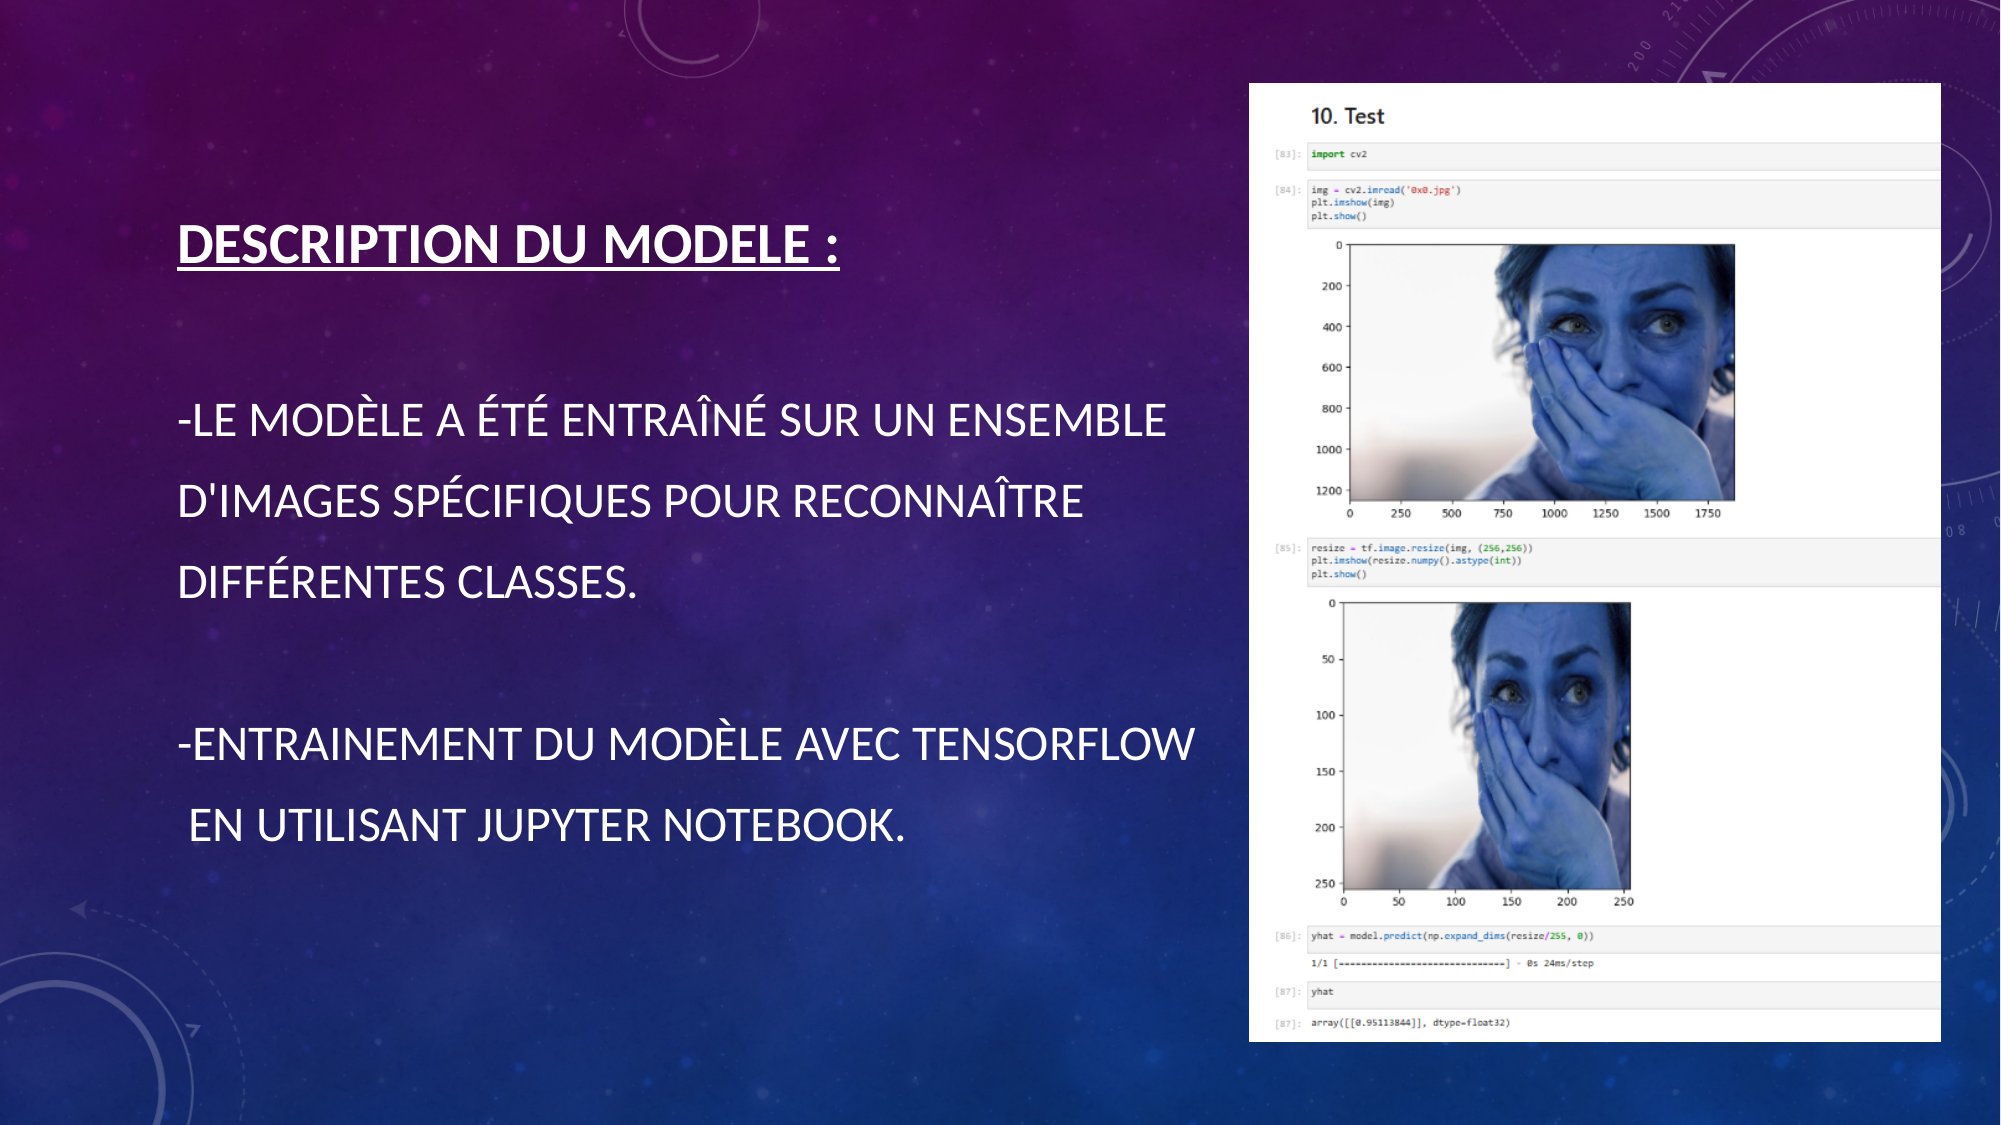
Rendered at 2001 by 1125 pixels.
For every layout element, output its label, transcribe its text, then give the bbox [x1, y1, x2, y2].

list DESCRIPTION du modele : -Le modèle a été entraîné sur un ensemble d'images spécifiques pour reconnaître différentes classes. -entrainement du modèle avec tensorflow en utilisant jupyter notebook. [161, 198, 1278, 1125]
picture [0, 0, 2001, 1125]
